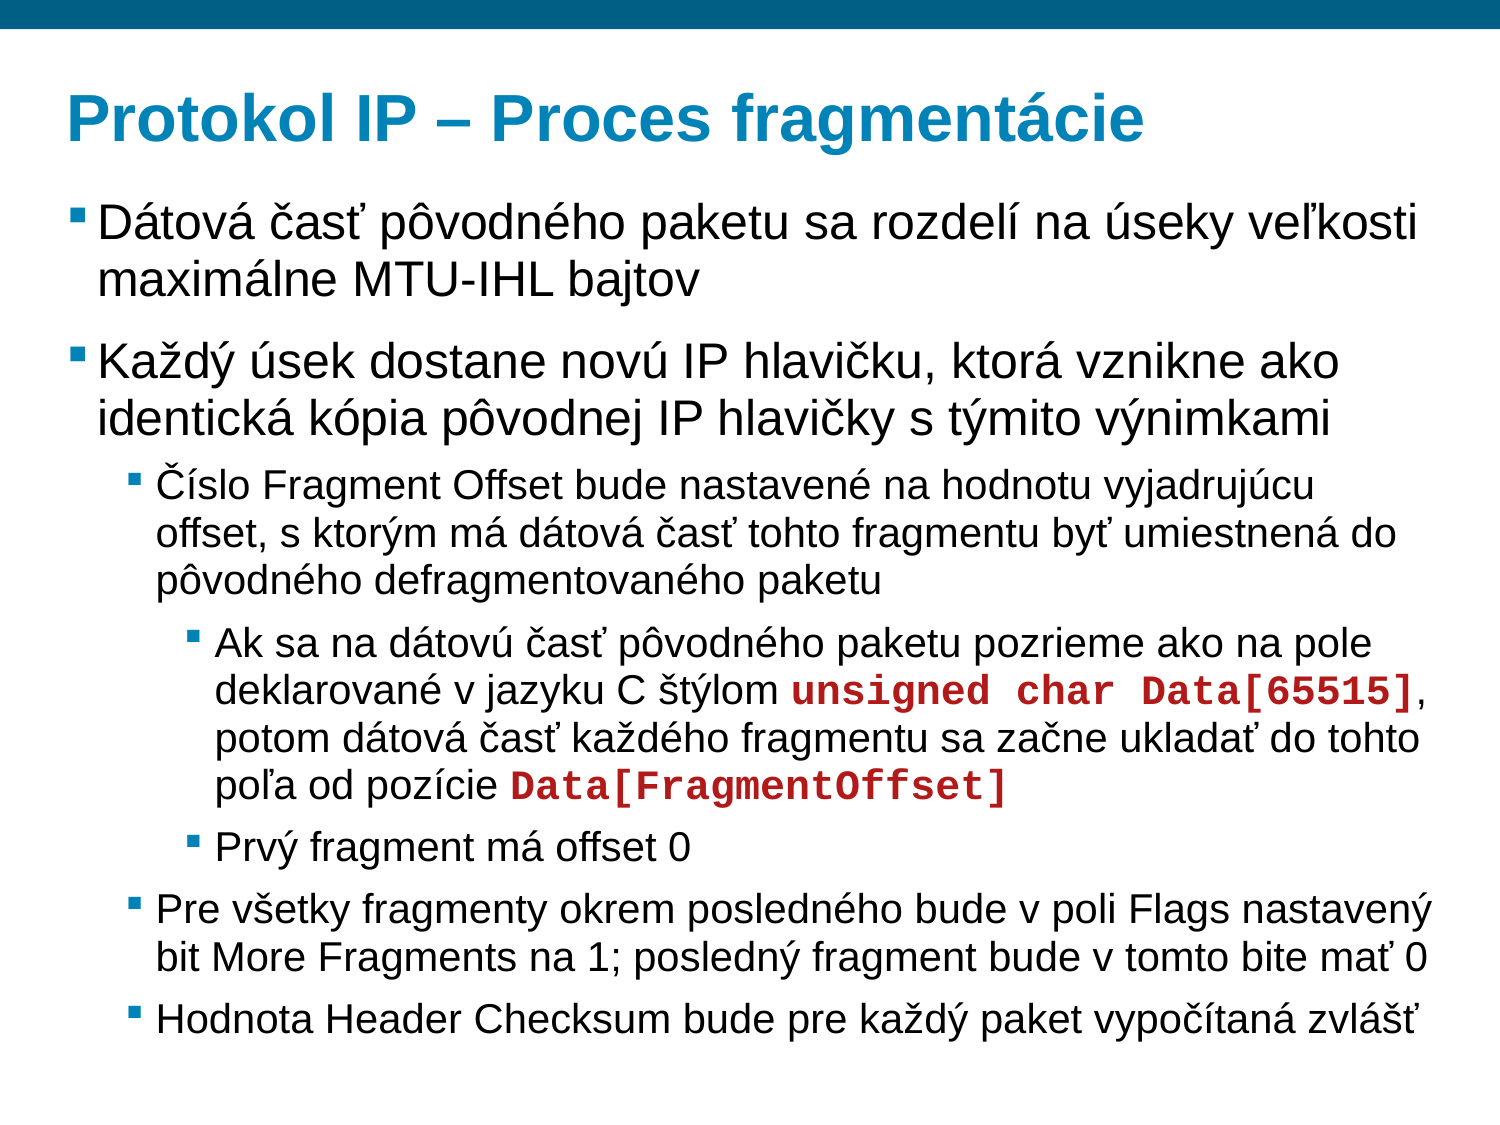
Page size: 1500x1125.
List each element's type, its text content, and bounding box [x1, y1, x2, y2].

title Protokol IP – Proces fragmentácie [53, 50, 1447, 163]
list Dátová časť pôvodného paketu sa rozdelí na úseky veľkosti maximálne MTU-IHL bajtov Každý úsek dostane novú IP hlavičku, ktorá vznikne ako identická kópia pôvodnej IP hlavičky s týmito výnimkami Číslo Fragment Offset bude nastavené na hodnotu vyjadrujúcu offset, s ktorým má dátová časť tohto fragmentu byť umiestnená do pôvodného defragmentovaného paketu Ak sa na dátovú časť pôvodného paketu pozrieme ako na pole deklarované v jazyku C štýlom unsigned char Data[65515], potom dátová časť každého fragmentu sa začne ukladať do tohto poľa od pozície Data[FragmentOffset] Prvý fragment má offset 0 Pre všetky fragmenty okrem posledného bude v poli Flags nastavený bit More Fragments na 1; posledný fragment bude v tomto bite mať 0 Hodnota Header Checksum bude pre každý paket vypočítaná zvlášť [53, 187, 1447, 1075]
